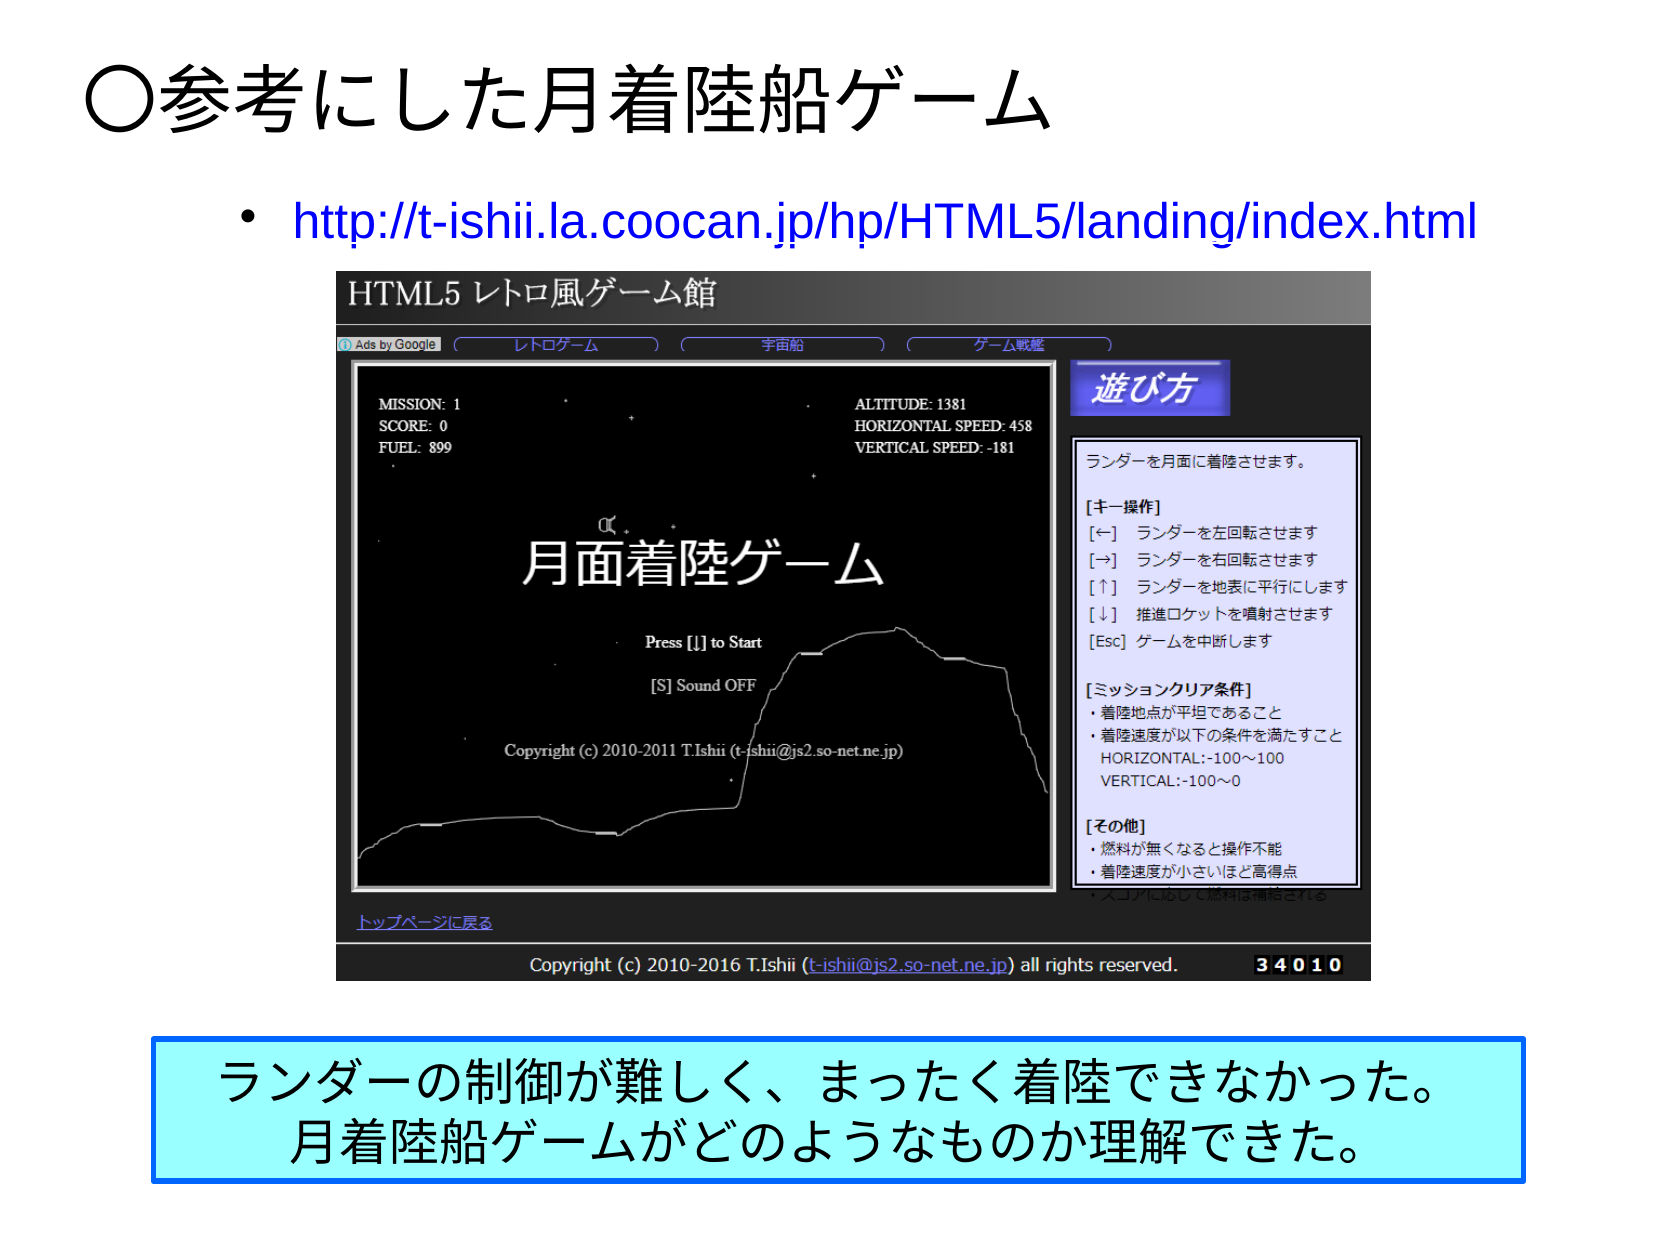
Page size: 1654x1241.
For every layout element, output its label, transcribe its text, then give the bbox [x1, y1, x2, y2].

text_box ランダーの制御が難しく、まったく着陸できなかった。 月着陸船ゲームがどのようなものか理解できた。 [153, 1039, 1524, 1181]
text_box http://t-ishii.la.coocan.jp/hp/HTML5/landing/index.html [106, 188, 1595, 266]
picture [335, 271, 1371, 981]
text_box 〇参考にした月着陸船ゲーム [82, 40, 1063, 154]
